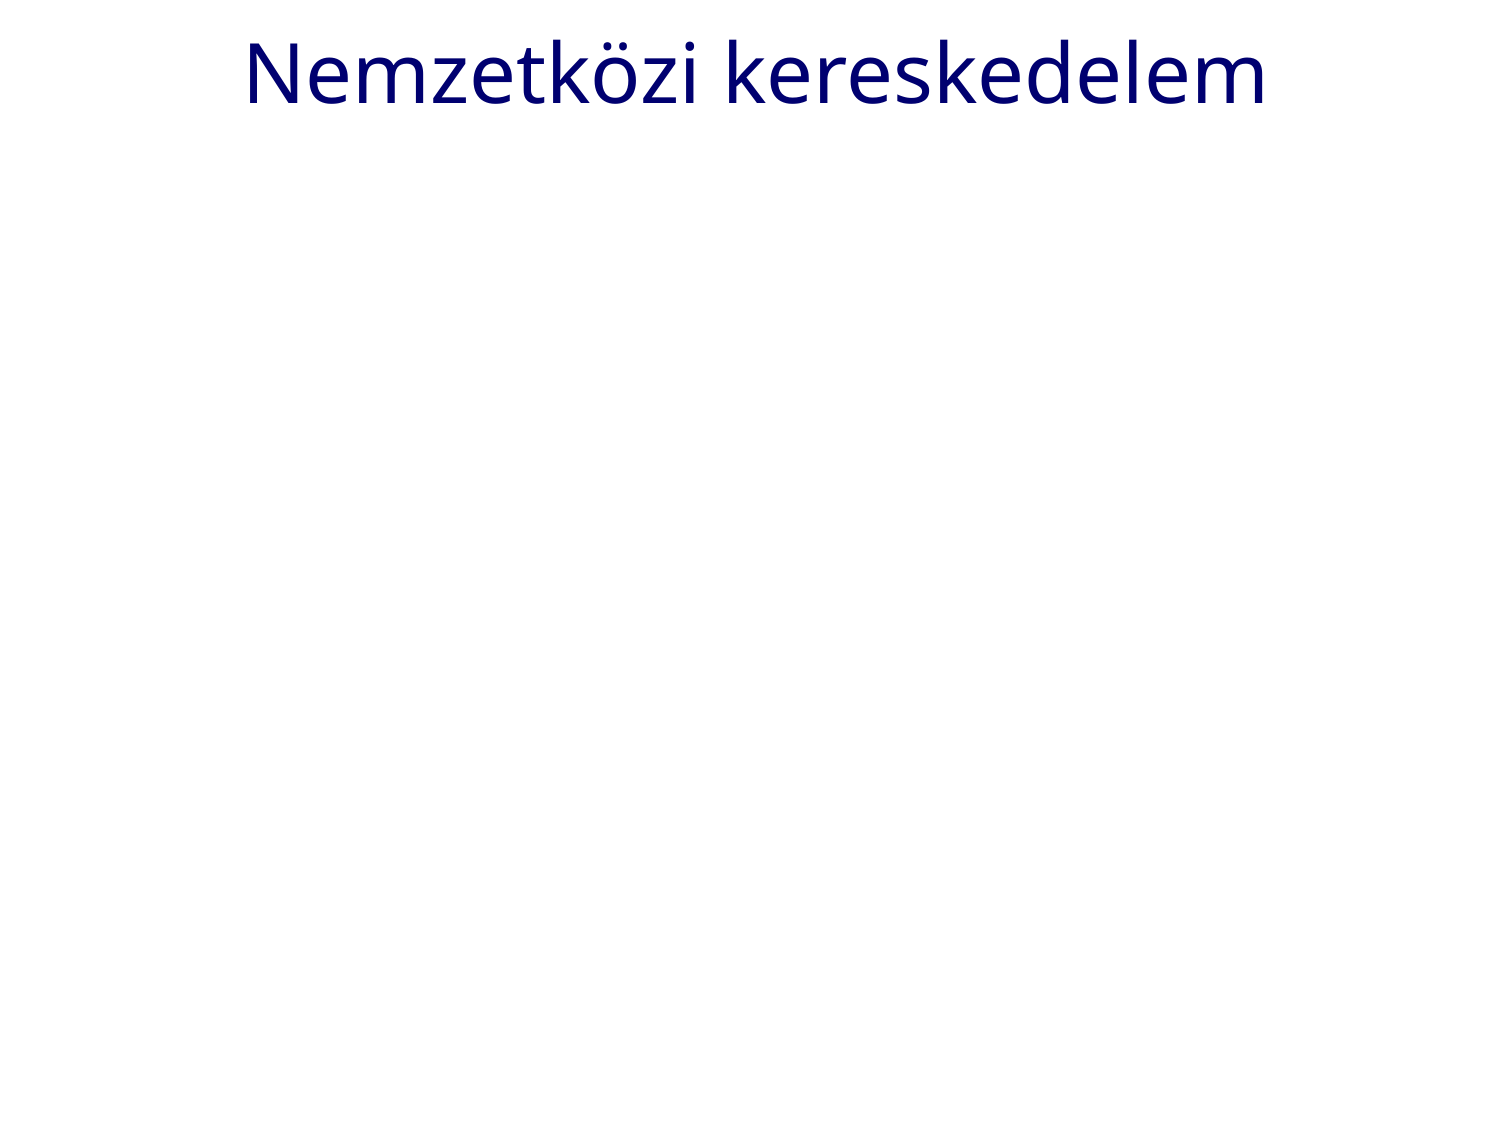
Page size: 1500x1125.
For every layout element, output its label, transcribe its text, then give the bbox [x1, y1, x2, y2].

title Nemzetközi kereskedelem [37, 12, 1475, 138]
